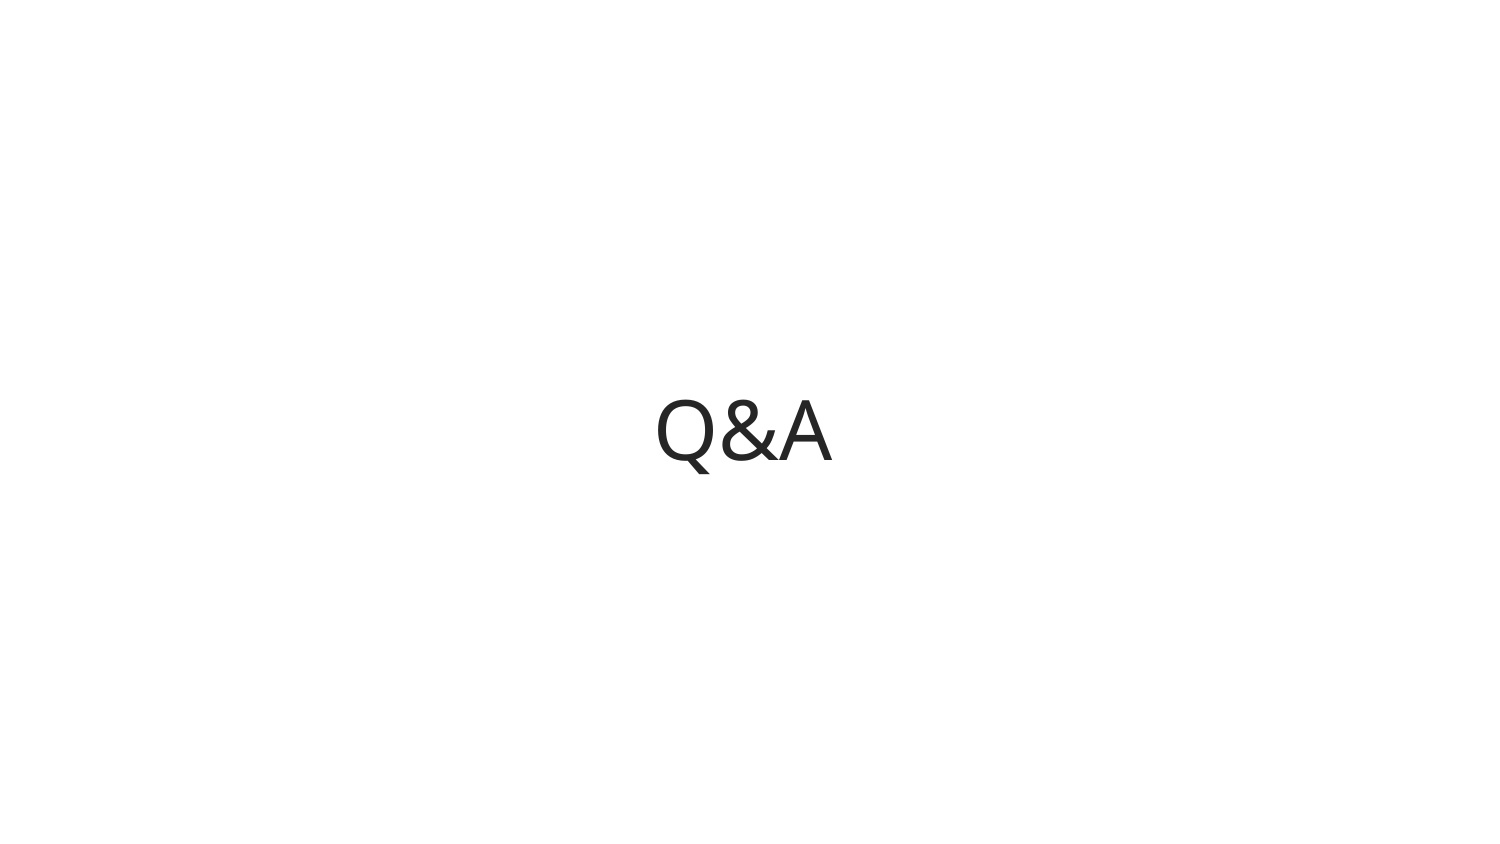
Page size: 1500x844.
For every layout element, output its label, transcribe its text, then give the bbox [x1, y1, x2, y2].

title Q&A [56, 386, 1430, 468]
